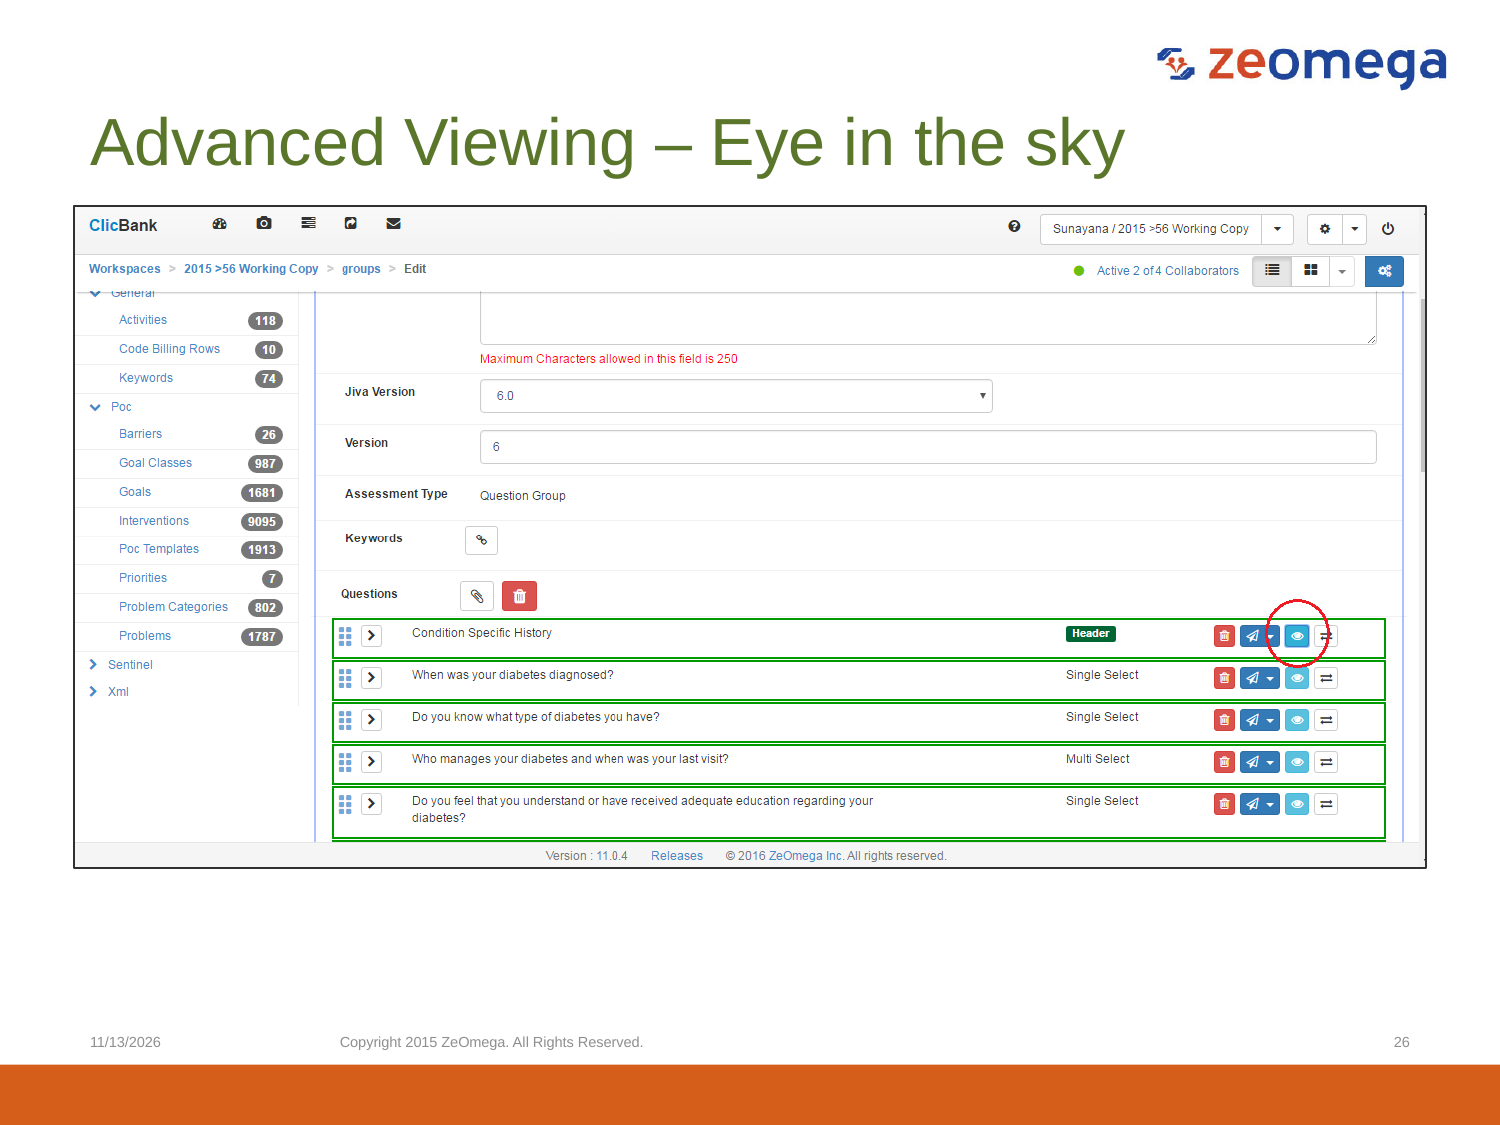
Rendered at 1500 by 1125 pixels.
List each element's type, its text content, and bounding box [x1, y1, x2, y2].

picture [1425, 45, 1454, 94]
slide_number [75, 1012, 254, 1072]
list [74, 206, 1426, 868]
title Advanced Viewing – Eye in the sky [75, 45, 1425, 205]
footer Copyright 2015 ZeOmega. All Rights Reserved. [254, 1012, 730, 1072]
slide_number 26 [1074, 1012, 1425, 1072]
